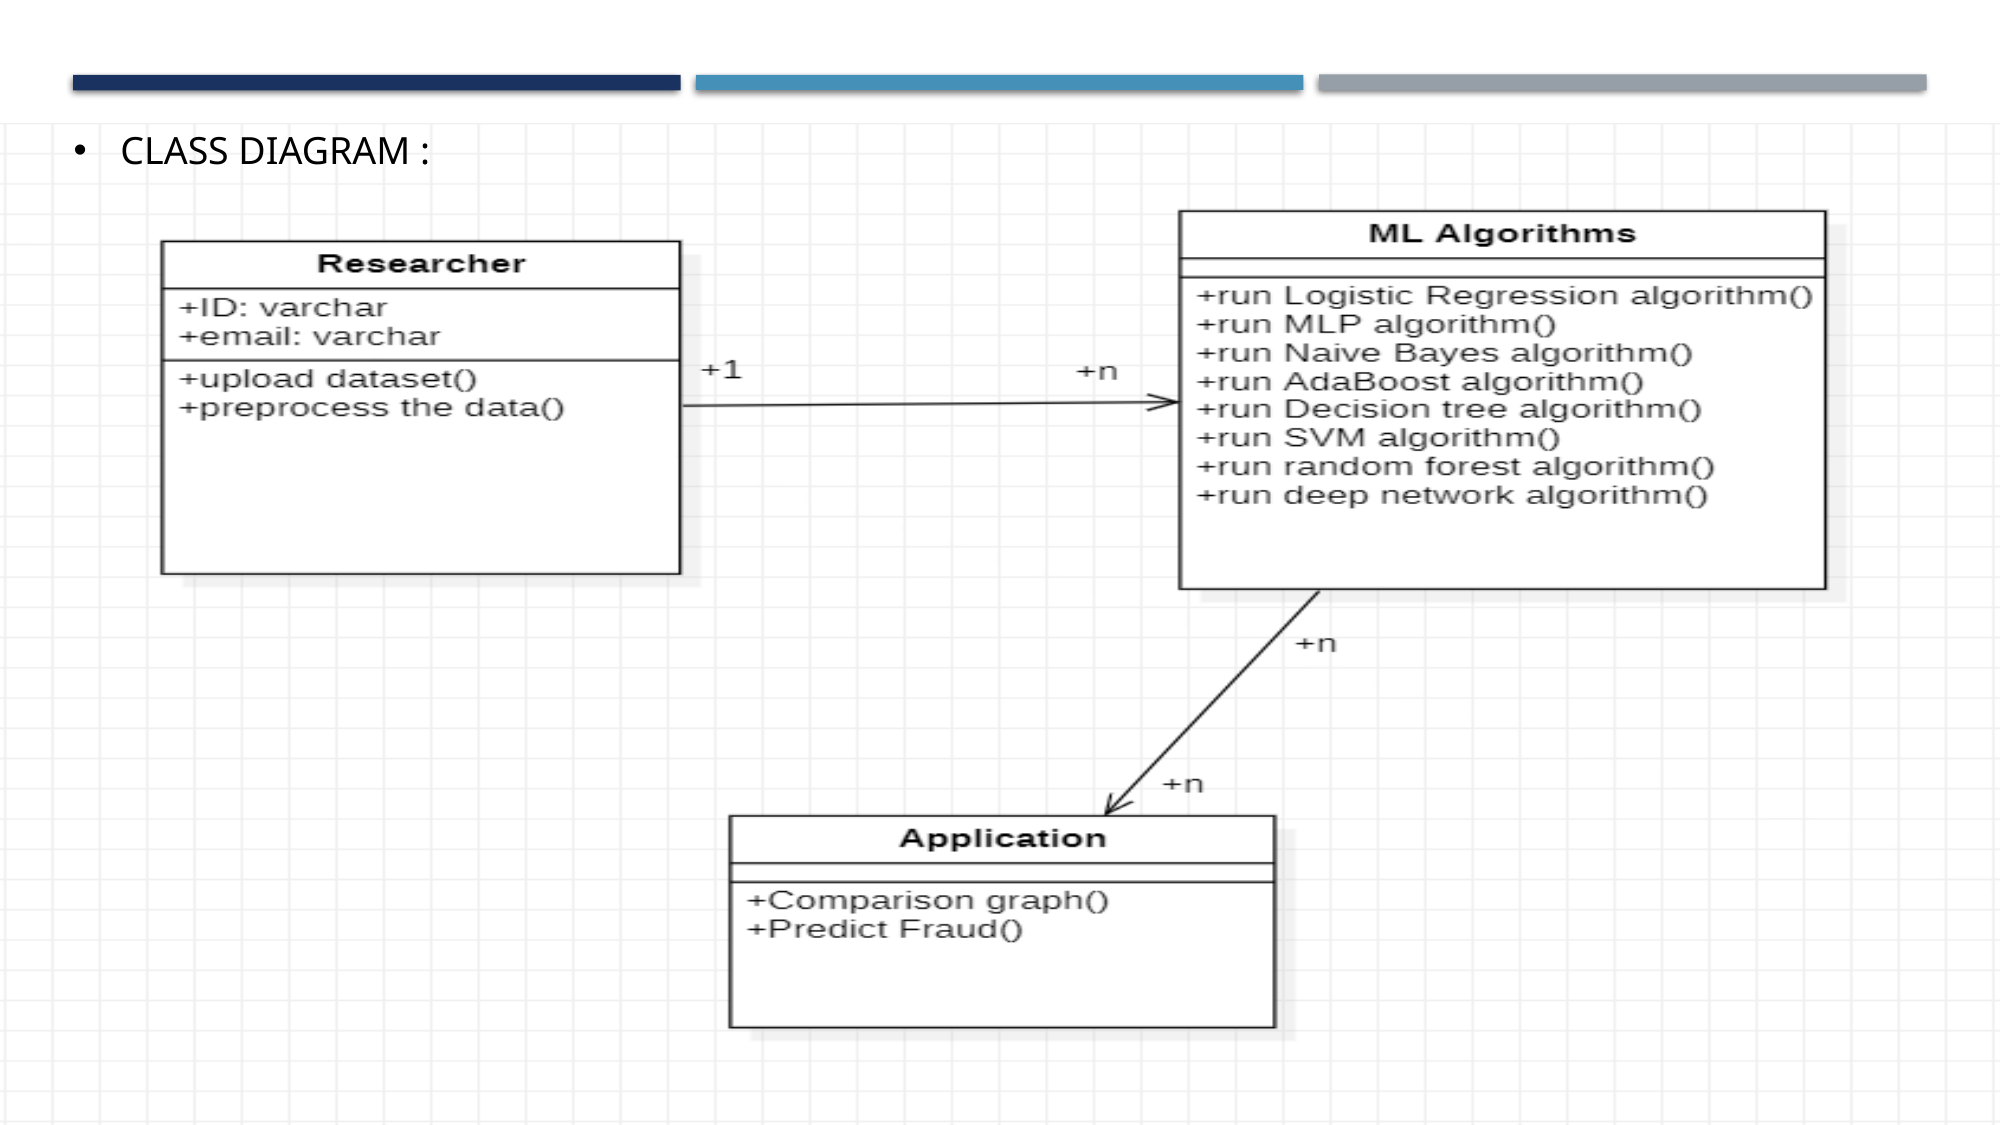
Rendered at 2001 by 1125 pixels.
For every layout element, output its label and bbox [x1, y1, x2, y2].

picture [0, 123, 2000, 1125]
